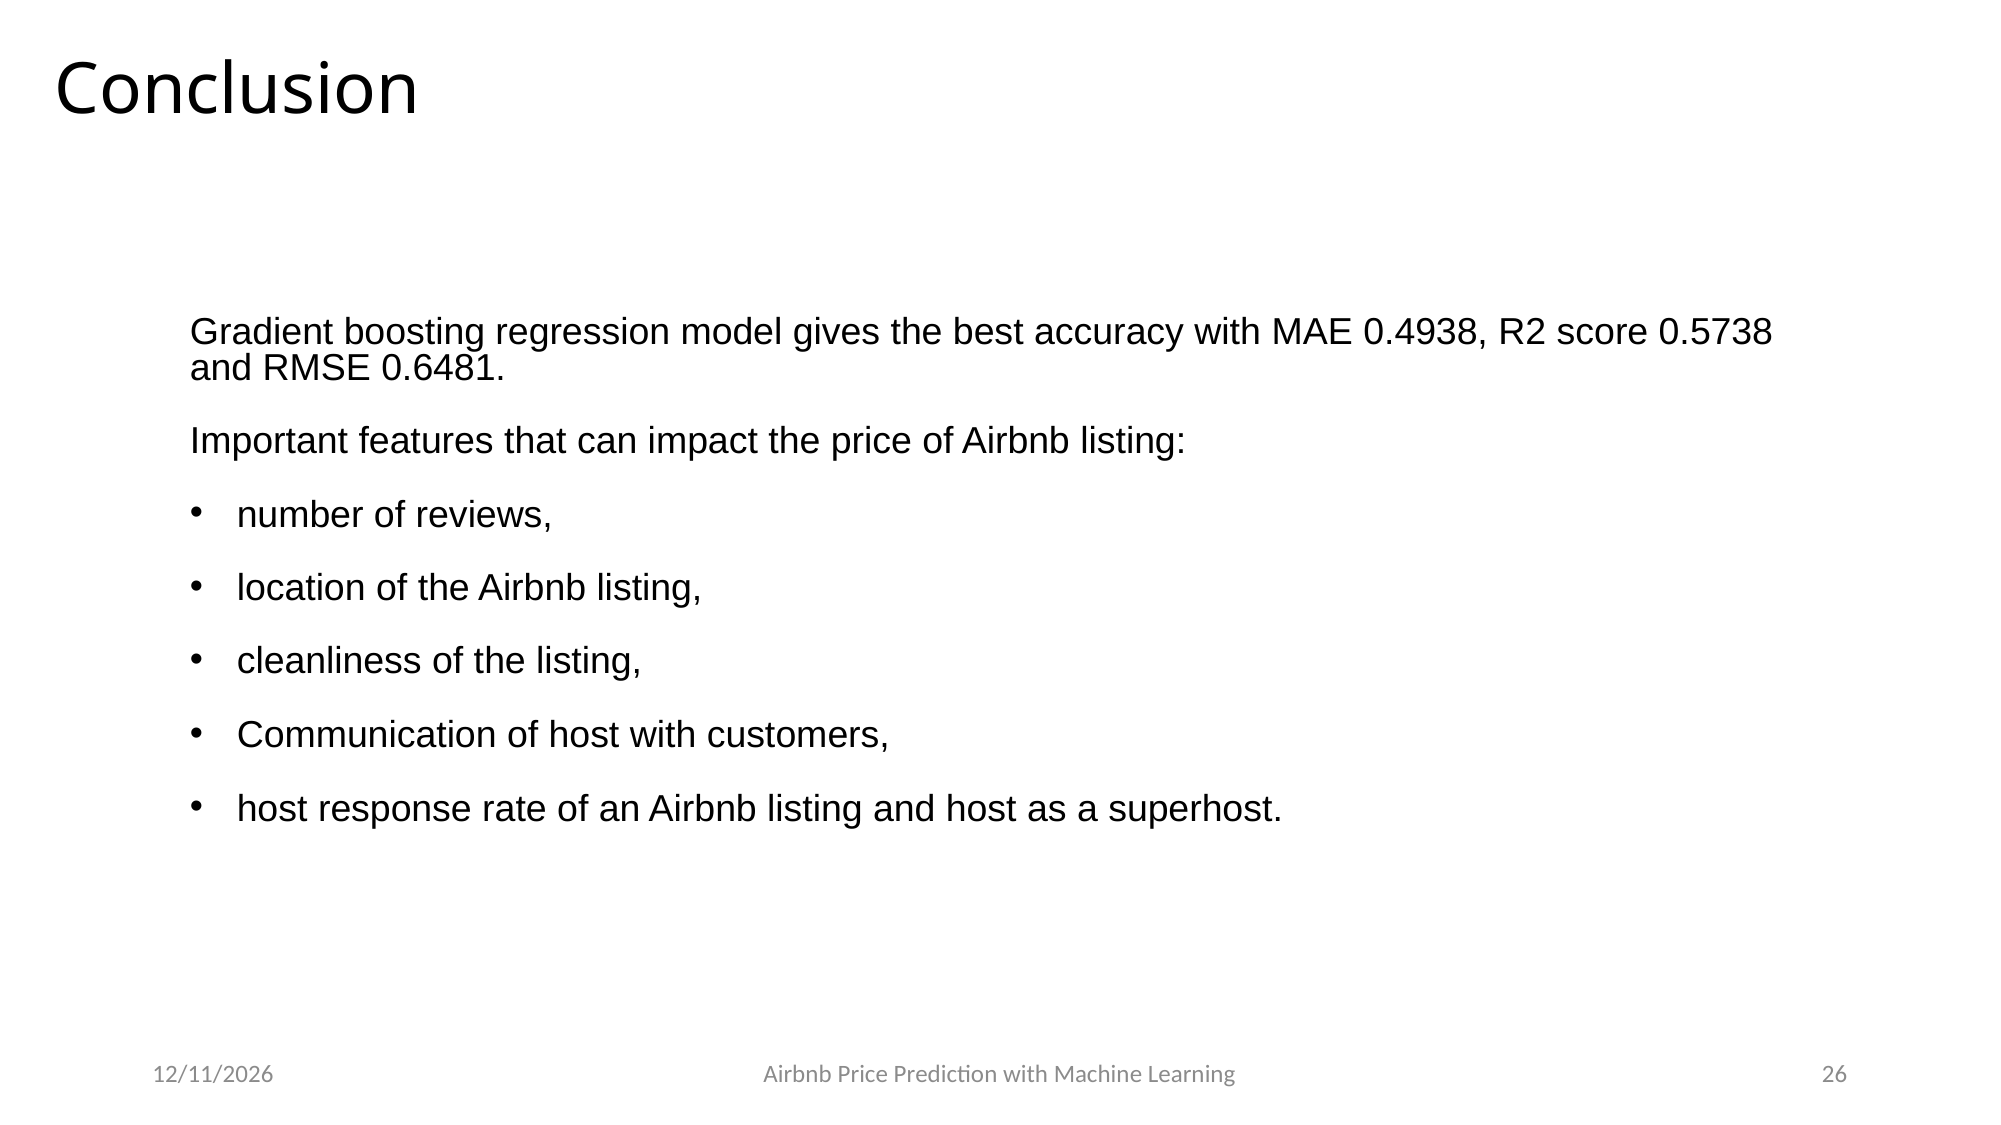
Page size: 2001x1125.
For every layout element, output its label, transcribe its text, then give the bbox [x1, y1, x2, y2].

slide_number 26 [1412, 1042, 1863, 1103]
list Gradient boosting regression model gives the best accuracy with MAE 0.4938, R2 score 0.5738 and RMSE 0.6481. Important features that can impact the price of Airbnb listing: number of reviews, location of the Airbnb listing, cleanliness of the listing, Communication of host with customers, host response rate of an Airbnb listing and host as a superhost. [137, 307, 1847, 896]
text_box Conclusion [39, 32, 1725, 148]
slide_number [137, 1042, 588, 1103]
footer Airbnb Price Prediction with Machine Learning [662, 1042, 1338, 1103]
